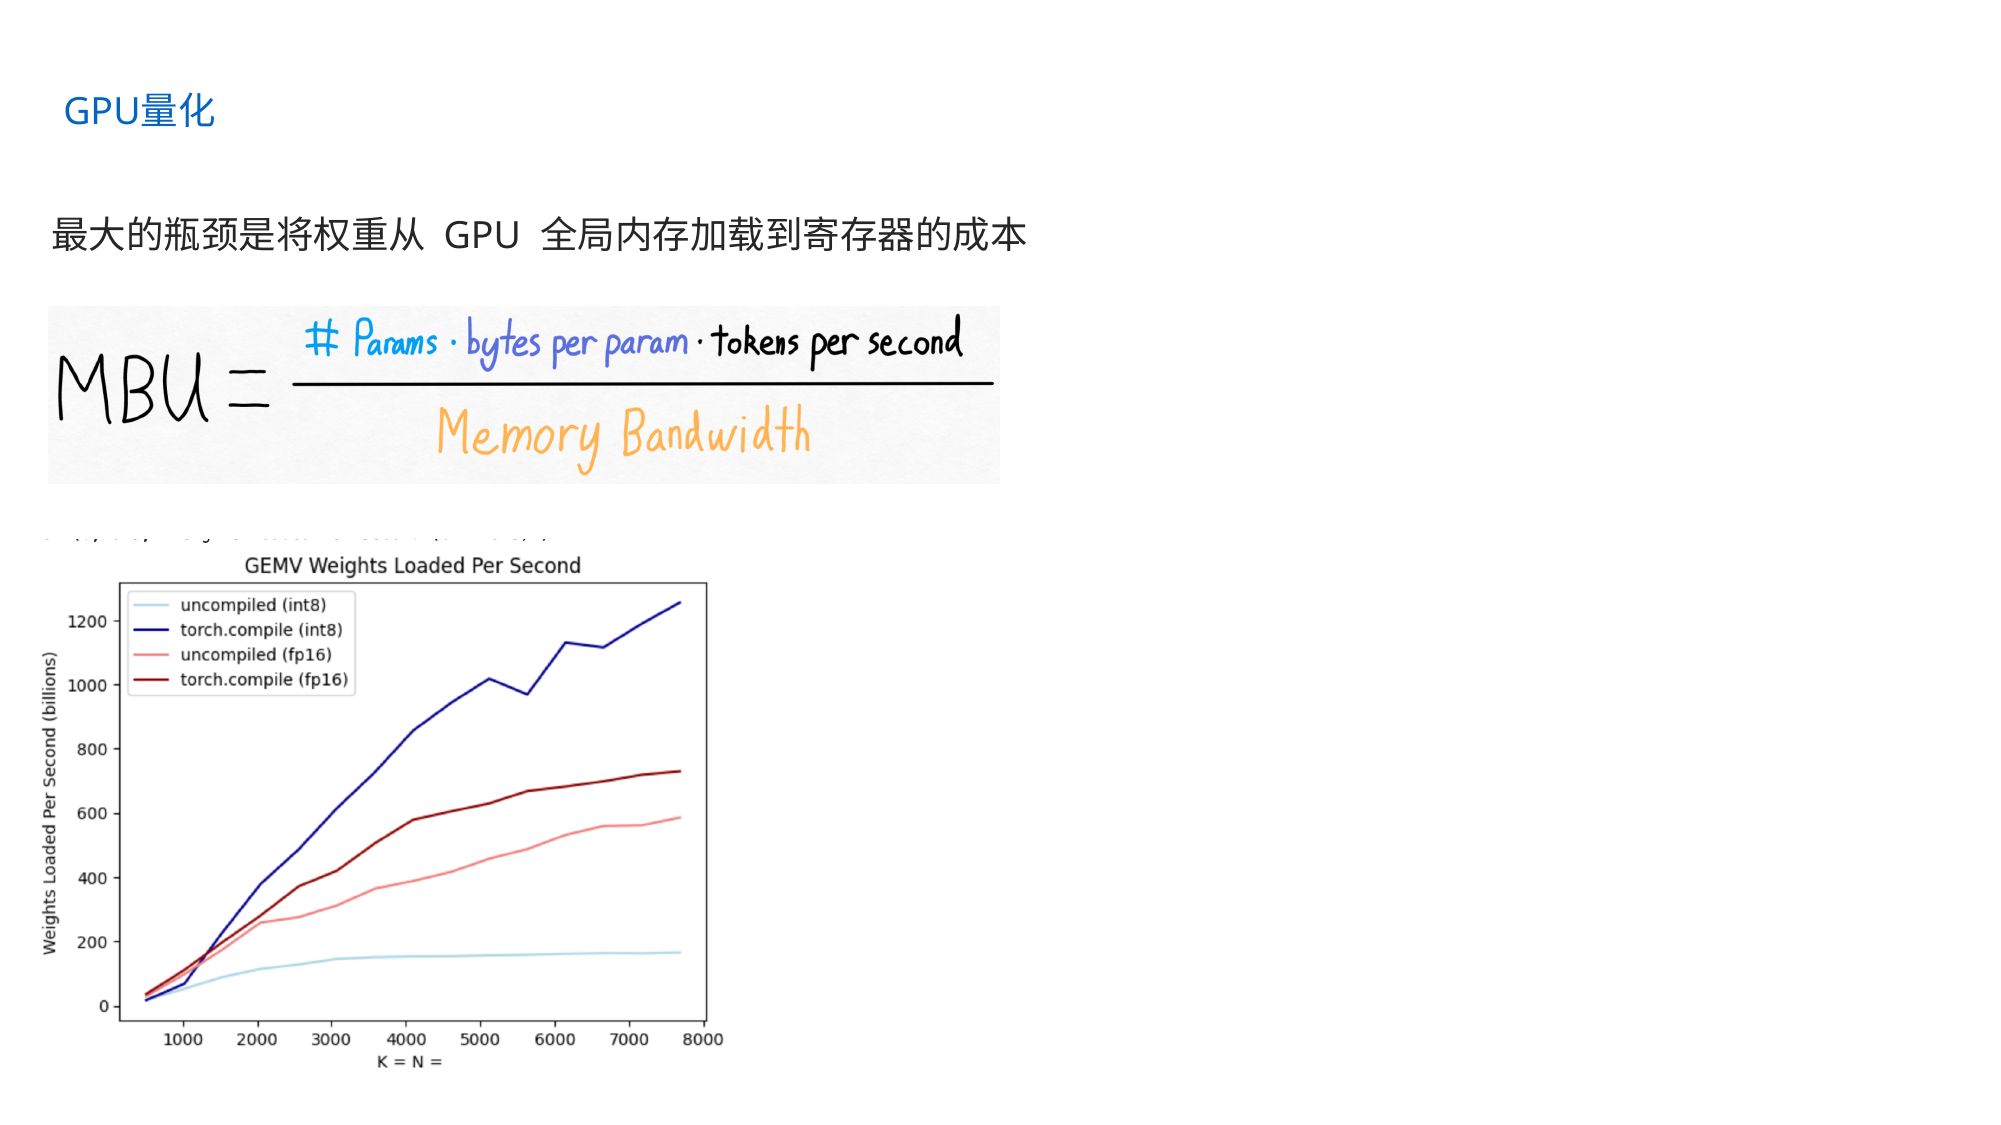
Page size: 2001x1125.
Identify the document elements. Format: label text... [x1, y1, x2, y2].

text_box 最大的瓶颈是将权重从 GPU 全局内存加载到寄存器的成本 [36, 203, 1137, 264]
picture [36, 539, 740, 1081]
text_box GPU量化 [48, 79, 1049, 149]
picture [48, 306, 1000, 484]
